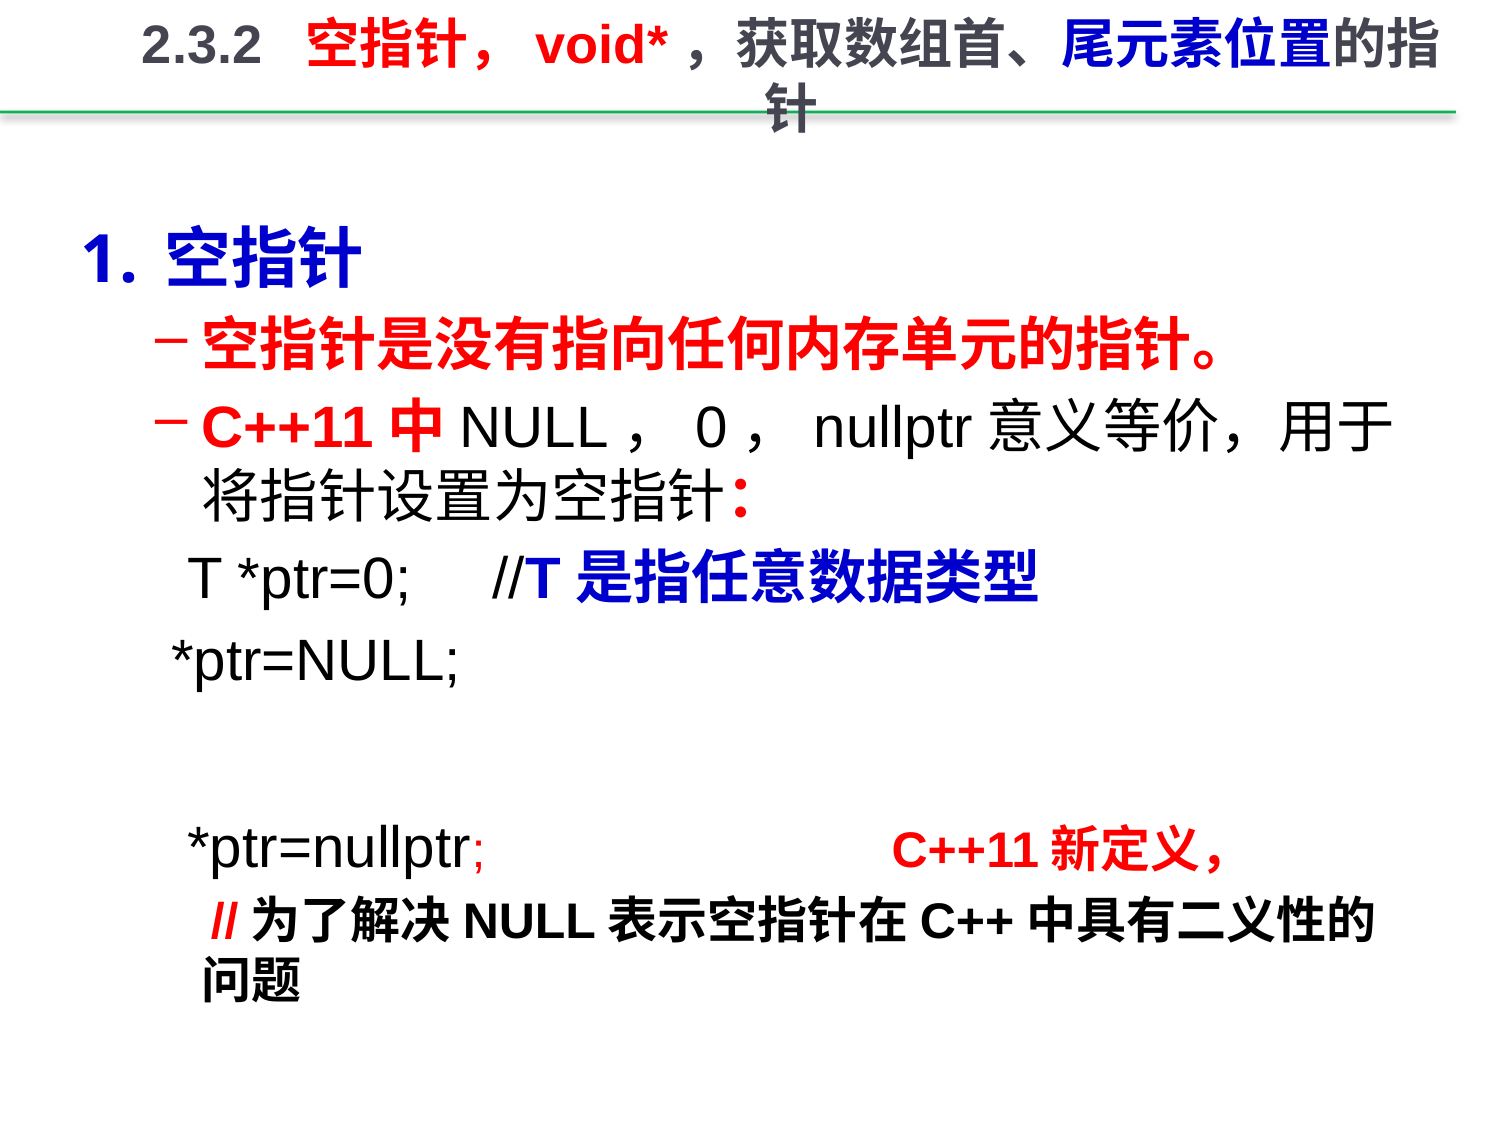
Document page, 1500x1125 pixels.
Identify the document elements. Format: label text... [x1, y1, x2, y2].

title 2.3.2 空指针，void*，获取数组首、尾元素位置的指针 [111, 3, 1471, 147]
list 空指针 空指针是没有指向任何内存单元的指针。 C++11中NULL，0，nullptr意义等价，用于将指针设置为空指针： T *ptr=0; //T是指任意数据类型 *ptr=NULL; *ptr=nullptr; C++11新定义， //为了解决NULL表示空指针在C++中具有二义性的问题 [64, 207, 1436, 977]
